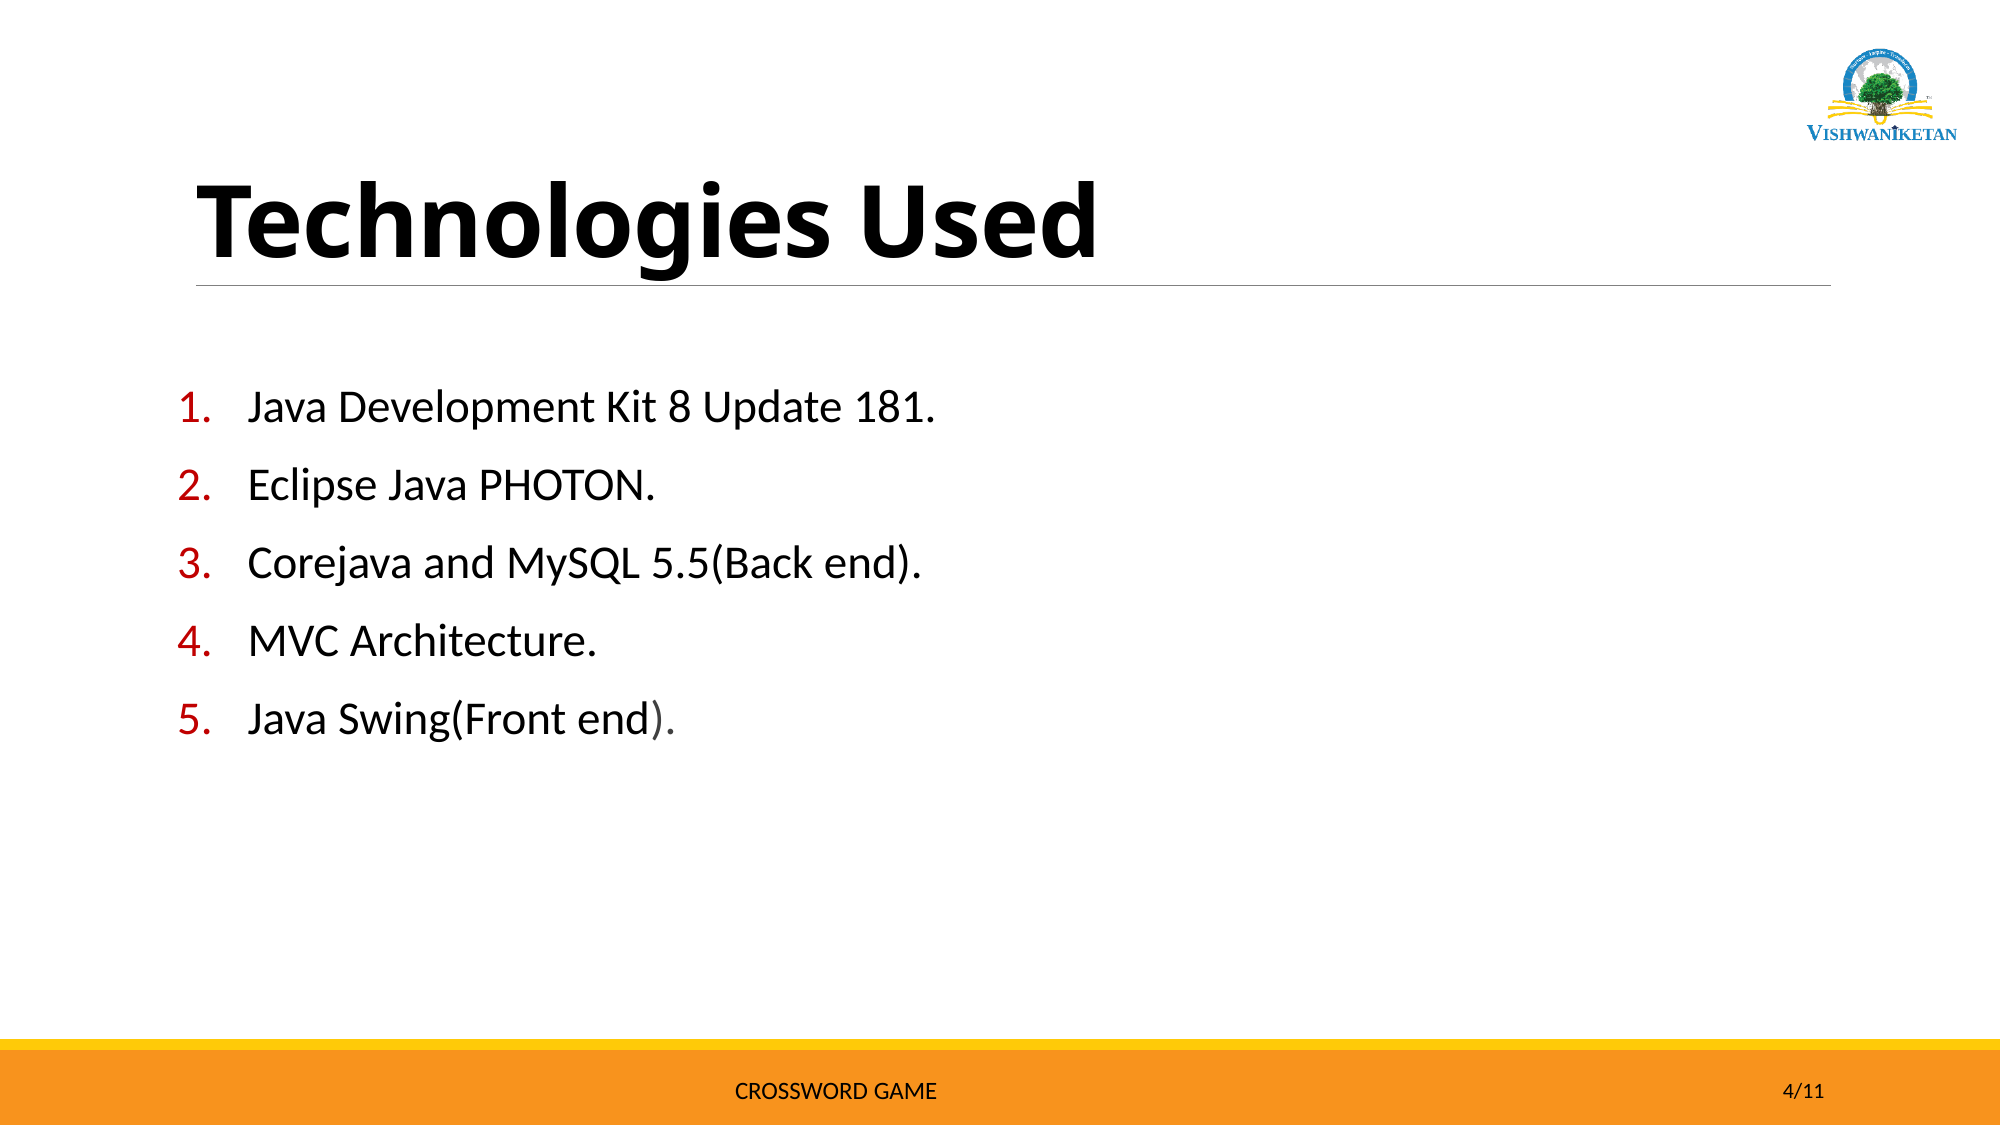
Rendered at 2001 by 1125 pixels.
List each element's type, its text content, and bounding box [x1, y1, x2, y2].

footer CROSSWORD GAME [604, 1059, 1396, 1120]
picture [1804, 46, 1963, 144]
slide_number 4/11 [1624, 1059, 1840, 1120]
title Technologies Used [180, 47, 1830, 285]
list Java Development Kit 8 Update 181. Eclipse Java PHOTON. Corejava and MySQL 5.5(Back end). MVC Architecture. Java Swing(Front end). [177, 374, 1828, 754]
